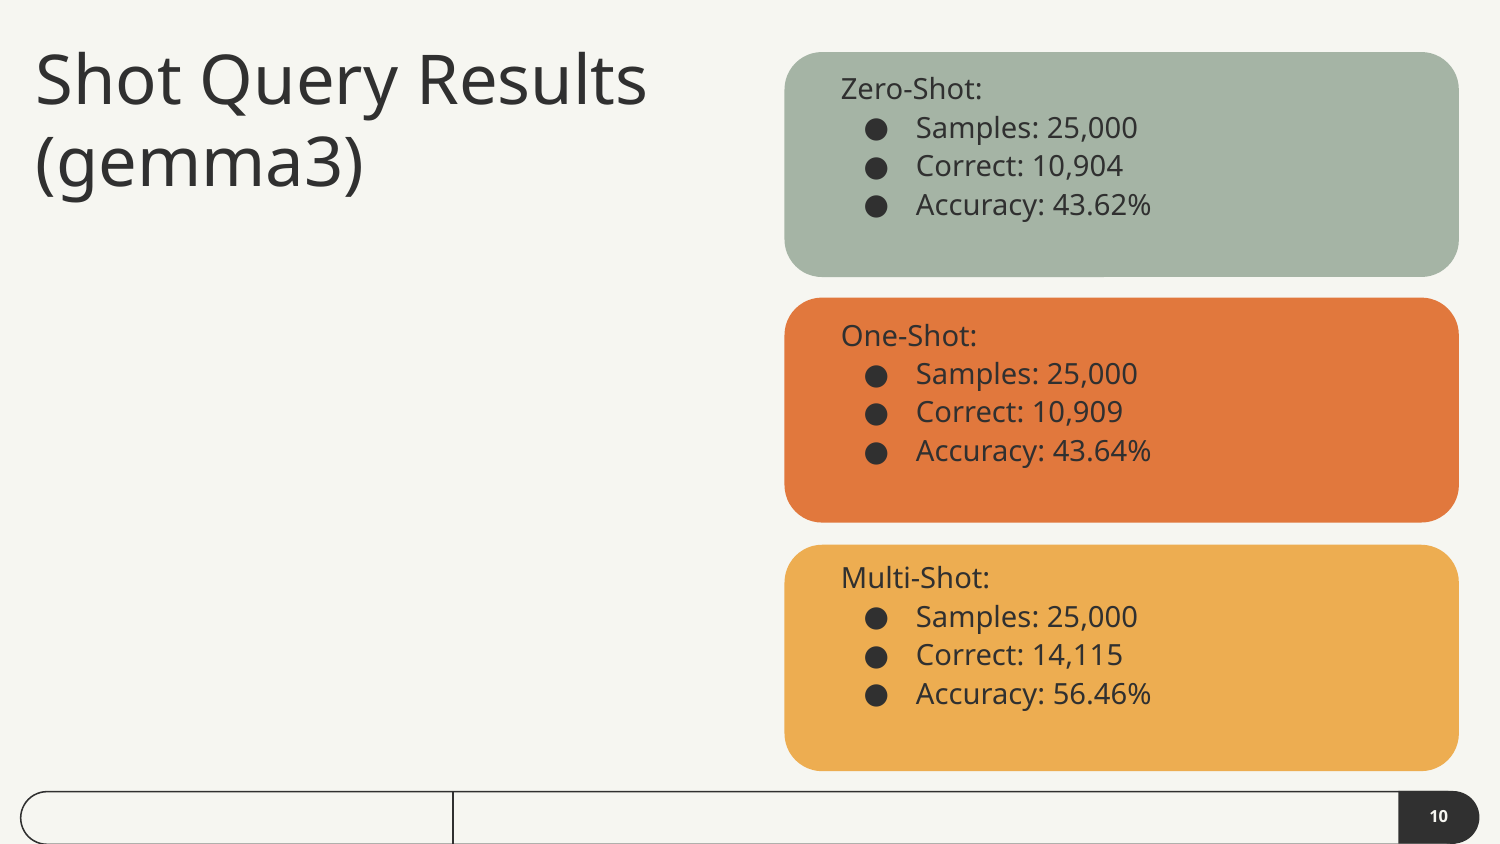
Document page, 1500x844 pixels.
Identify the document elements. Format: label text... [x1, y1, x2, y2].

title Shot Query Results (gemma3) [20, 20, 736, 735]
list Zero-Shot: Samples: 25,000 Correct: 10,904 Accuracy: 43.62% [825, 52, 1417, 278]
slide_number ‹#› [1398, 791, 1480, 844]
list Multi-Shot: Samples: 25,000 Correct: 14,115 Accuracy: 56.46% [825, 544, 1417, 772]
list One-Shot: Samples: 25,000 Correct: 10,909 Accuracy: 43.64% [825, 298, 1417, 524]
